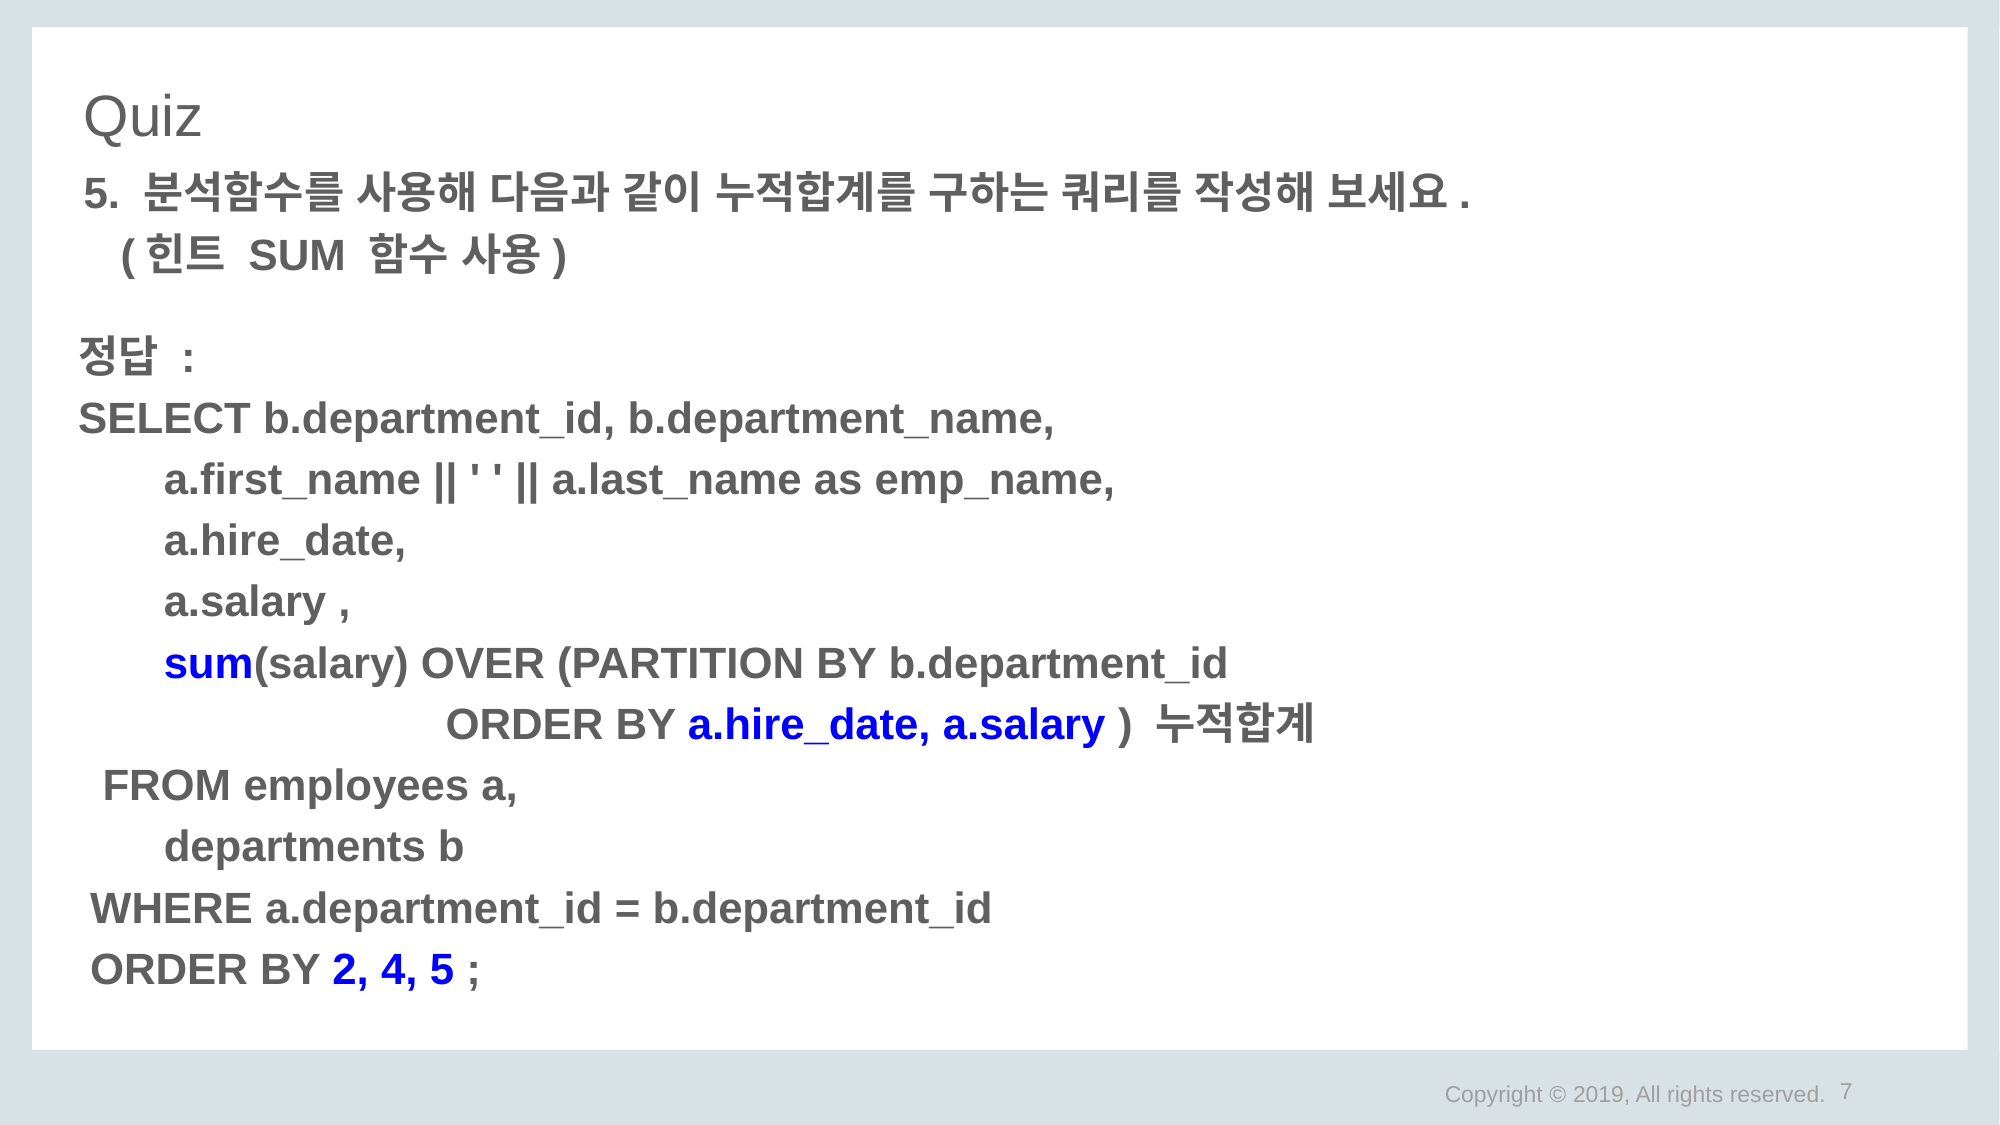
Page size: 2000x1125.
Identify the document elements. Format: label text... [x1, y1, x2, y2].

title Quiz [80, 74, 1877, 170]
text_box 정답 : SELECT b.department_id, b.department_name, a.first_name || ' ' || a.last_name as emp_name, a.hire_date, a.salary , sum(salary) OVER (PARTITION BY b.department_id ORDER BY a.hire_date, a.salary ) 누적합계 FROM employees a, departments b WHERE a.department_id = b.department_id ORDER BY 2, 4, 5 ; [75, 325, 1871, 401]
text_box 5. 분석함수를 사용해 다음과 같이 누적합계를 구하는 쿼리를 작성해 보세요. (힌트 SUM 함수 사용) [81, 162, 1877, 238]
